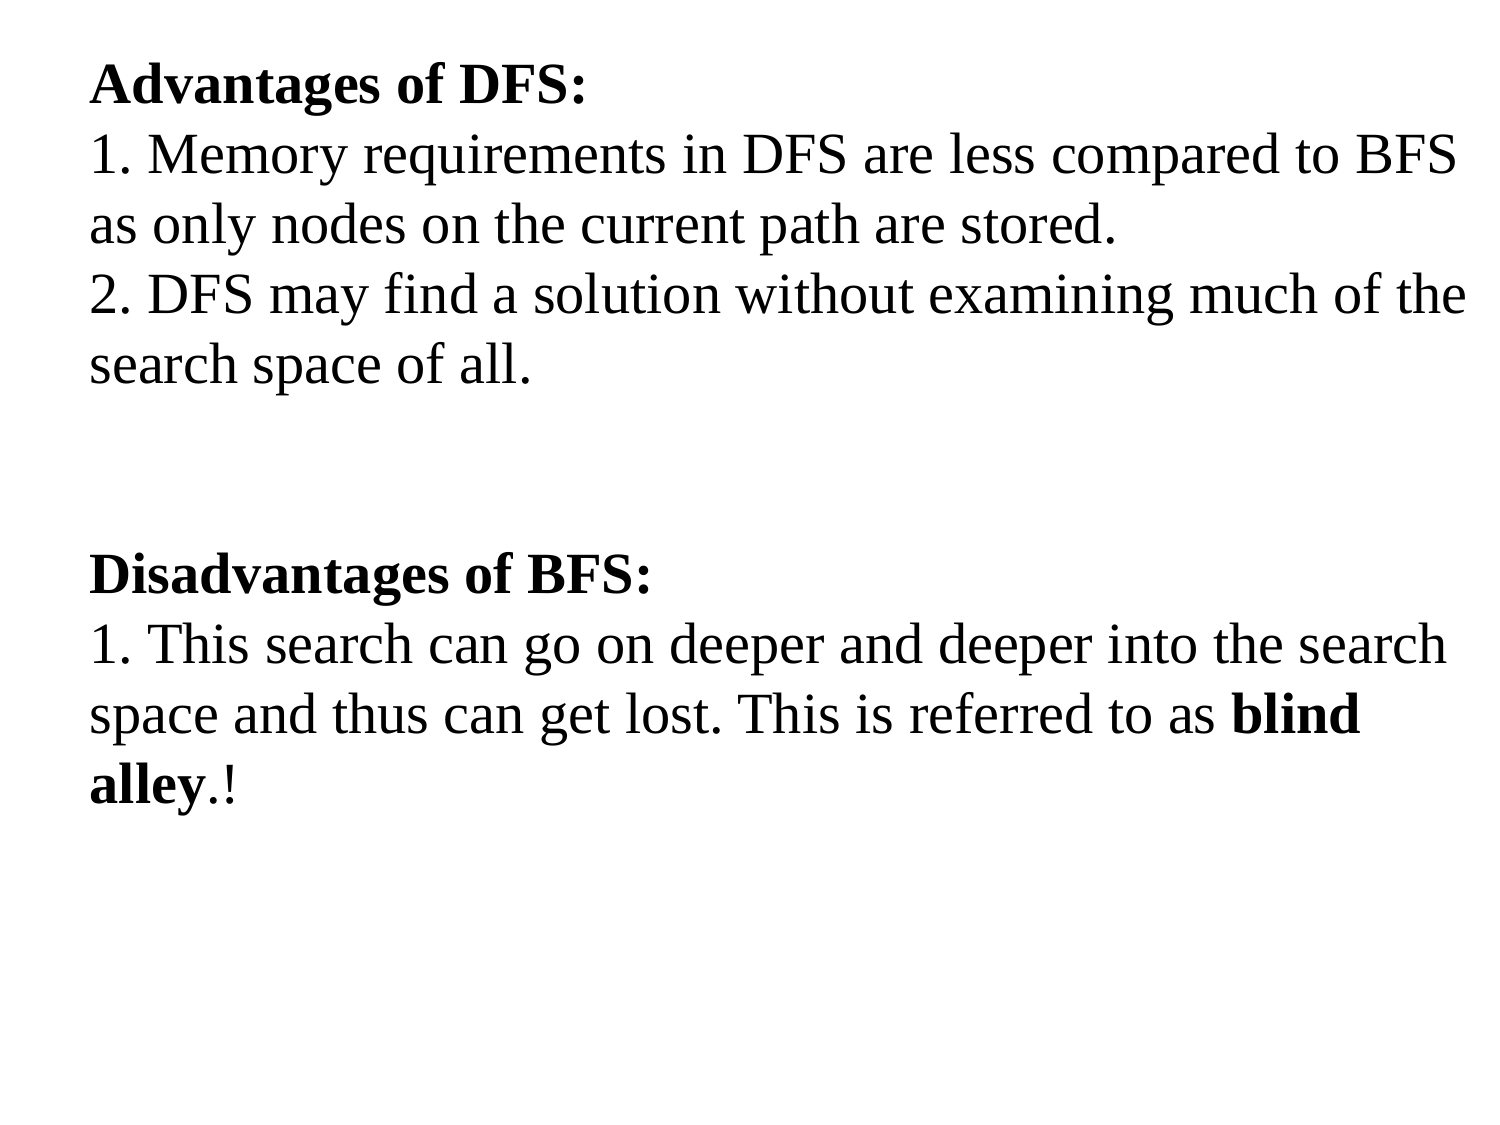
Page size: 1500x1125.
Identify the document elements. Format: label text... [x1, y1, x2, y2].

text_box Advantages of DFS: 1. Memory requirements in DFS are less compared to BFS as only nodes on the current path are stored. 2. DFS may find a solution without examining much of the search space of all. Disadvantages of BFS: 1. This search can go on deeper and deeper into the search space and thus can get lost. This is referred to as blind alley.! [74, 37, 1500, 988]
